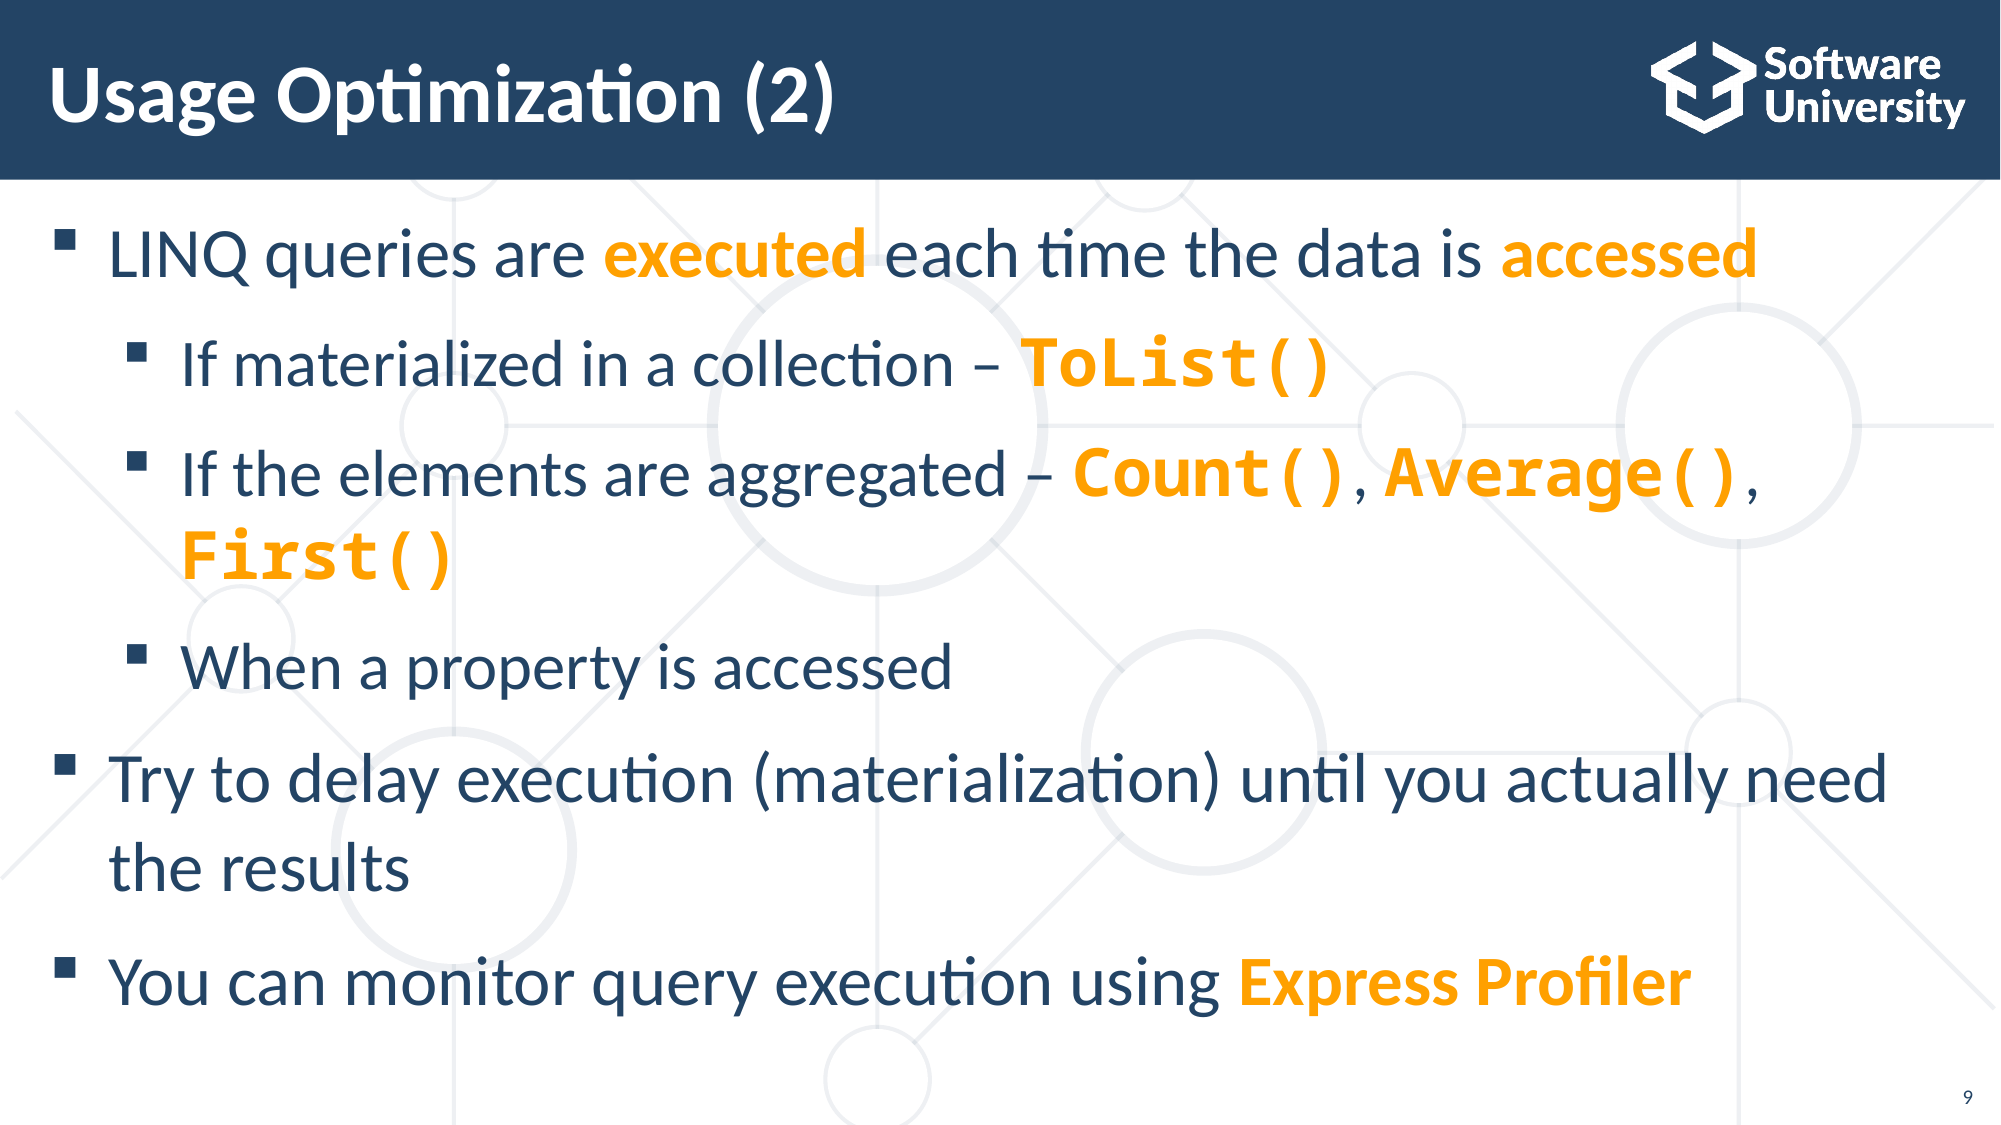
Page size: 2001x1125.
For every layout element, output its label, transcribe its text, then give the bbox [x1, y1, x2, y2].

title Usage Optimization (2) [31, 16, 1625, 162]
picture [1651, 41, 1966, 134]
list LINQ queries are executed each time the data is accessed If materialized in a collection – ToList() If the elements are aggregated – Count(), Average(), First() When a property is accessed Try to delay execution (materialization) until you actually need the results You can monitor query execution using Express Profiler [31, 196, 1970, 1104]
slide_number 9 [1927, 1067, 1989, 1117]
